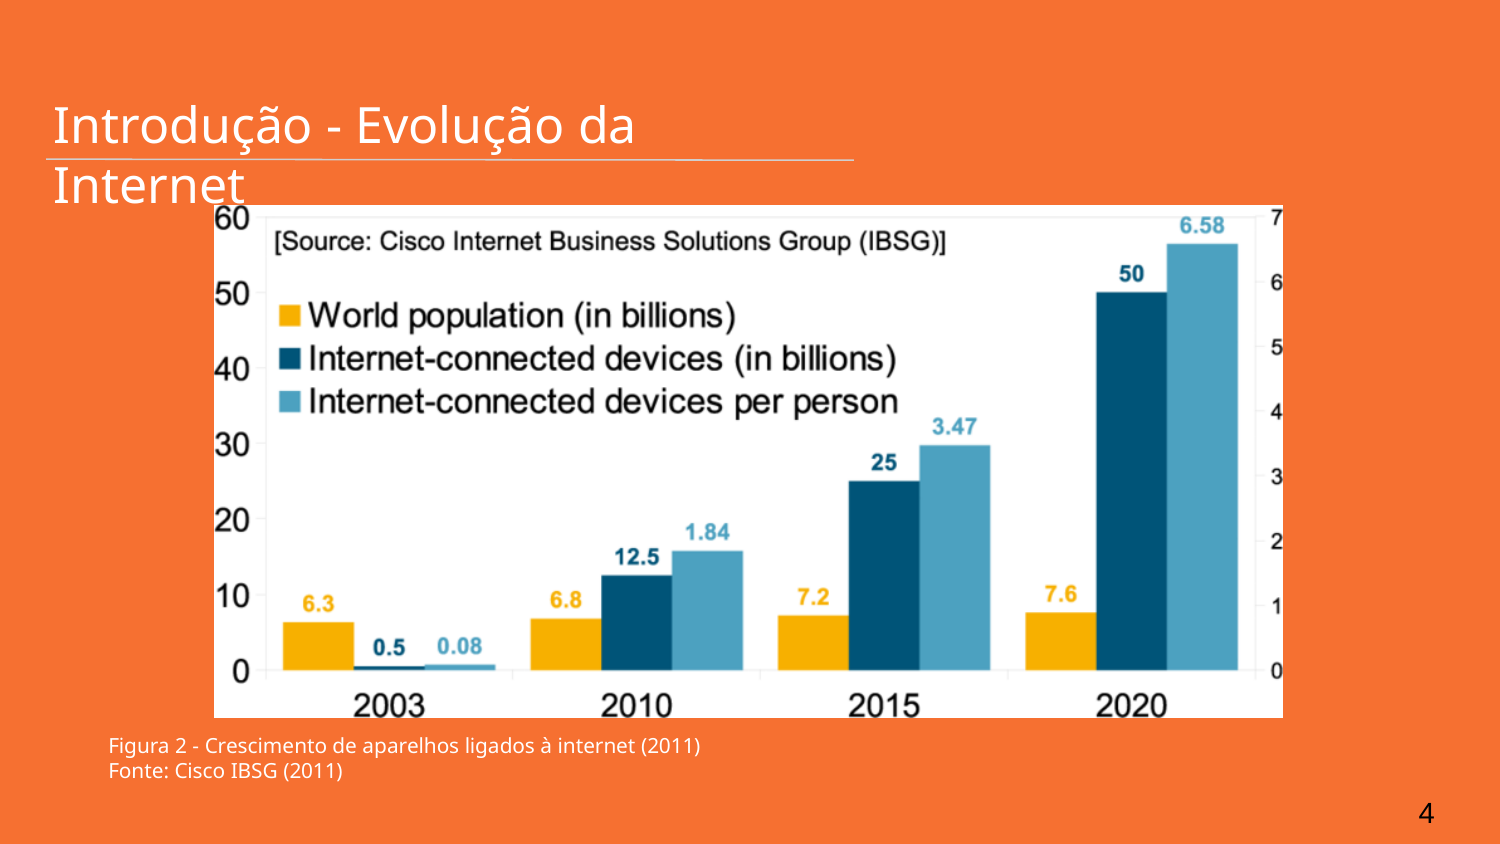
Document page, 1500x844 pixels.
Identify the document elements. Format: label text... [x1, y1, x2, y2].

text_box Figura 2 - Crescimento de aparelhos ligados à internet (2011) Fonte: Cisco IBSG (2011) [93, 717, 1404, 783]
picture [214, 205, 1283, 719]
slide_number ‹#› [1403, 779, 1494, 844]
title Introdução - Evolução da Internet [38, 78, 842, 143]
